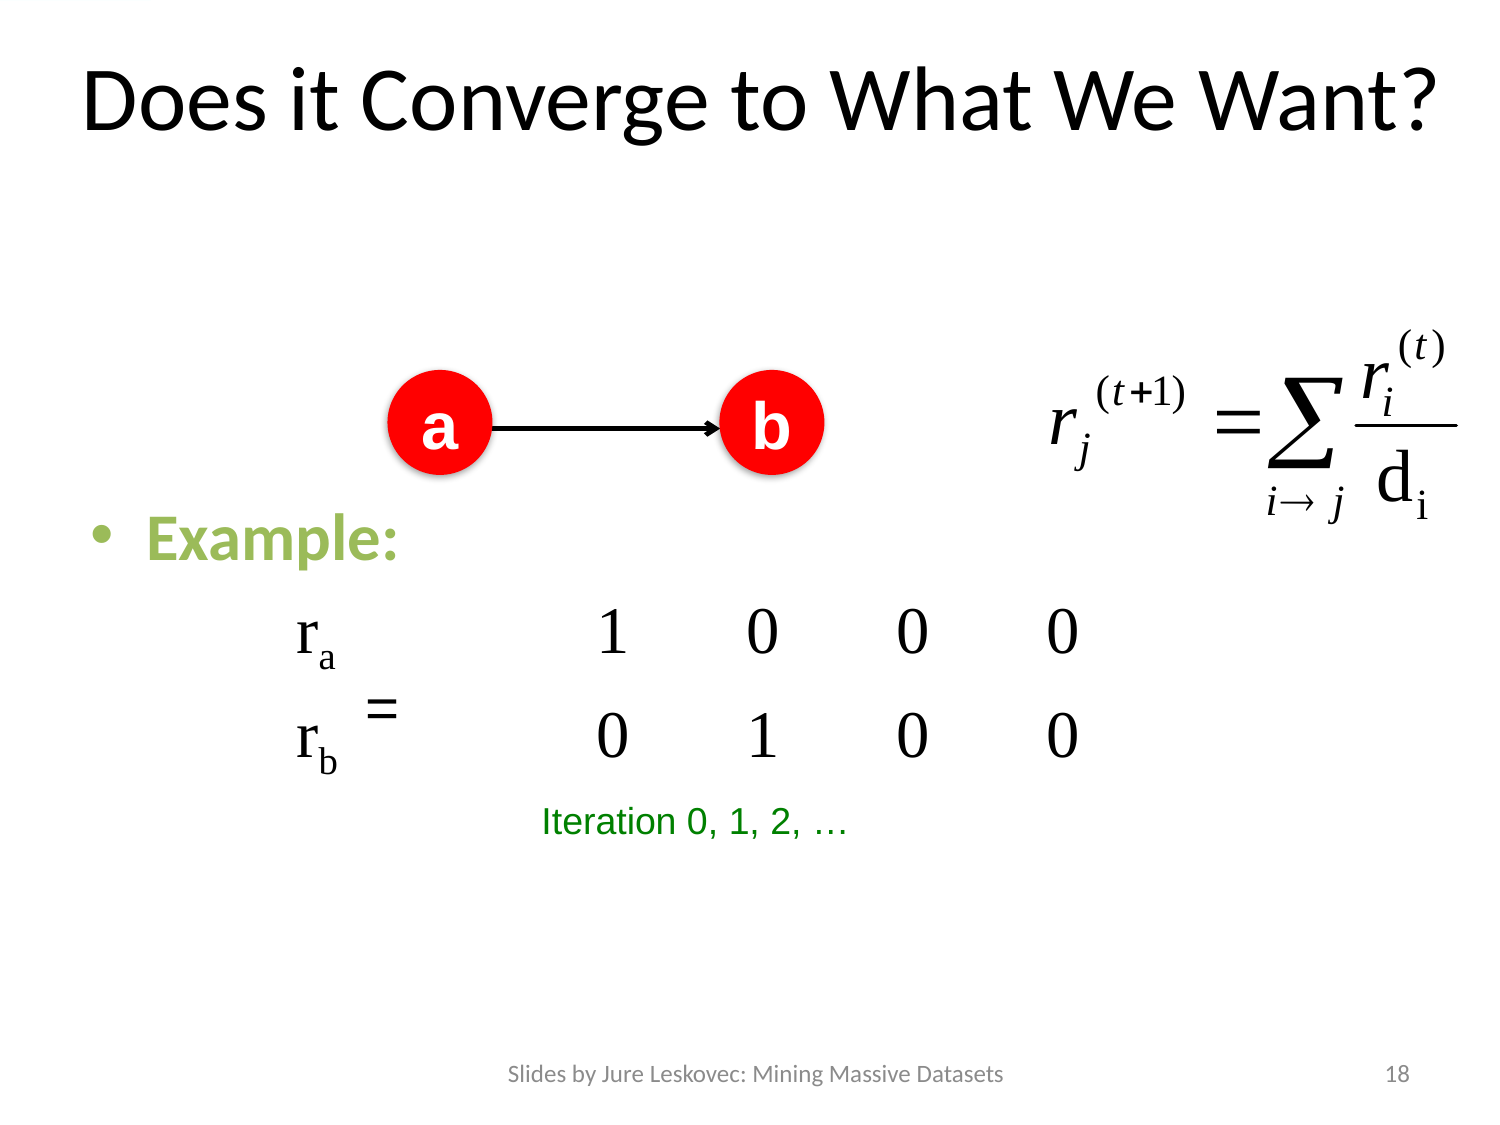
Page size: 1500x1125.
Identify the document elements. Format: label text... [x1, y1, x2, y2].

text_box a [386, 369, 494, 476]
text_box = [350, 662, 415, 748]
text_box b [718, 369, 826, 476]
list Example: ra 1 0 0 0 rb 0 1 0 0 [75, 112, 1425, 855]
title Does it Converge to What We Want? [24, 12, 1500, 175]
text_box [1037, 308, 1469, 537]
footer Slides by Jure Leskovec: Mining Massive Datasets [437, 1042, 1074, 1103]
text_box Iteration 0, 1, 2, … [526, 789, 865, 850]
slide_number 18 [1074, 1042, 1425, 1103]
